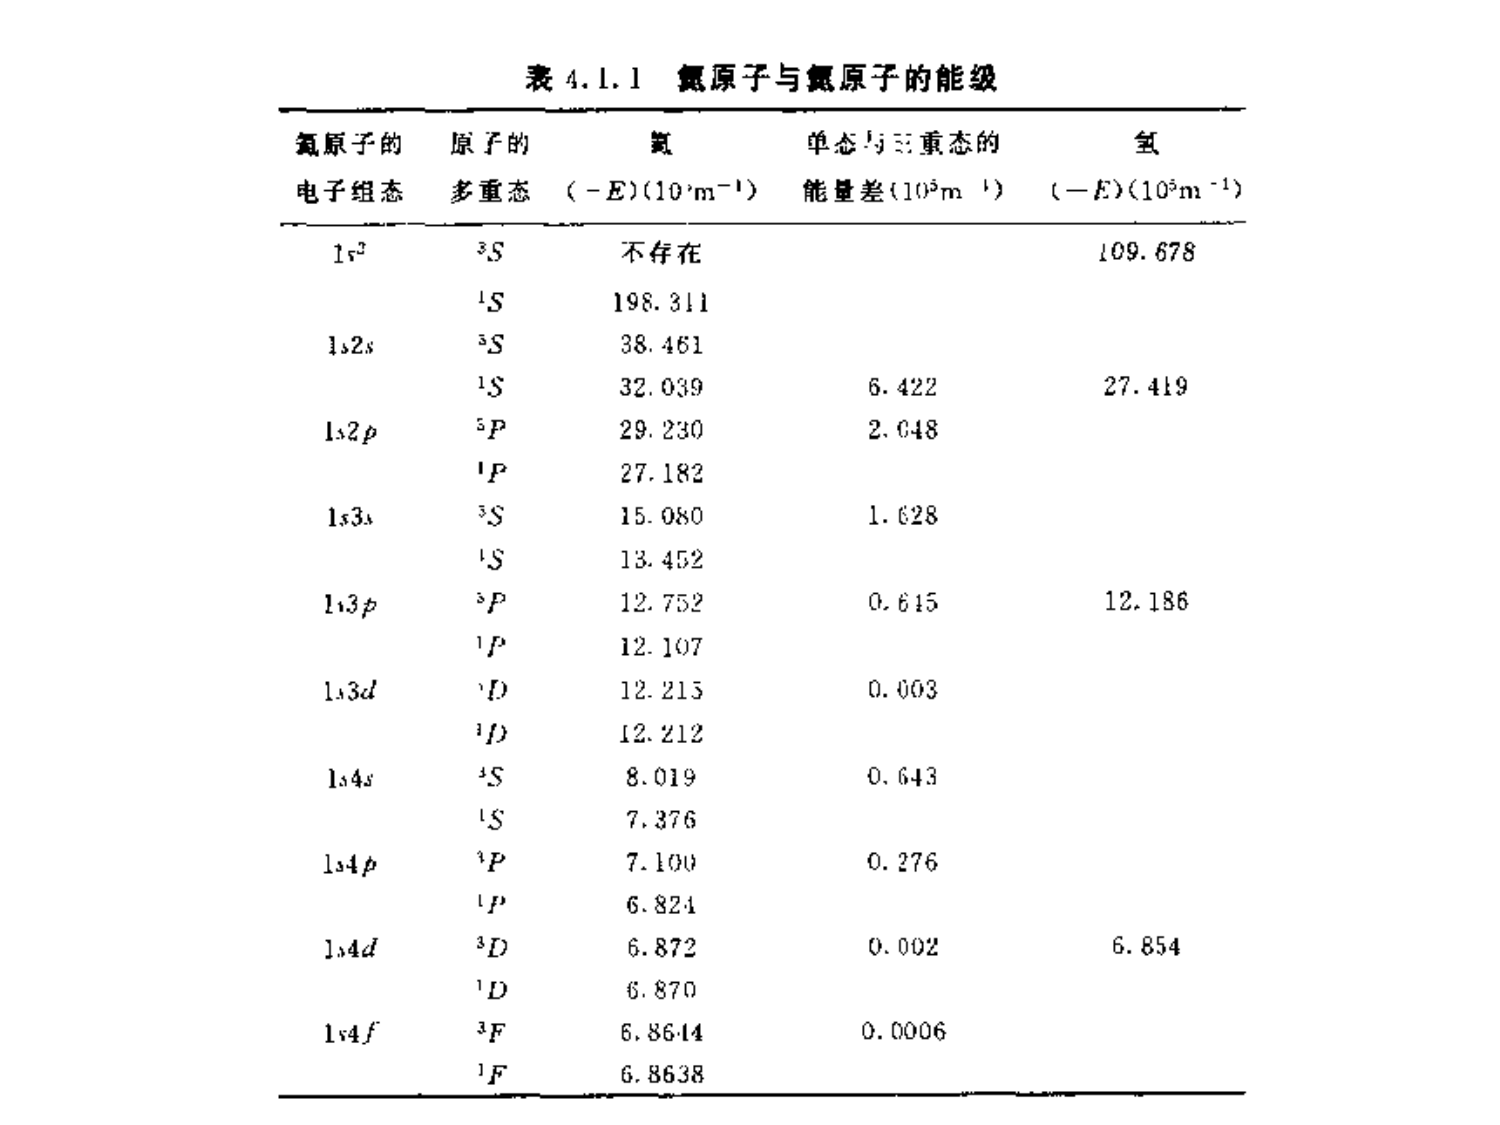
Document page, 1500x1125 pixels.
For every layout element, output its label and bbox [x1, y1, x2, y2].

picture [265, 54, 1269, 1125]
